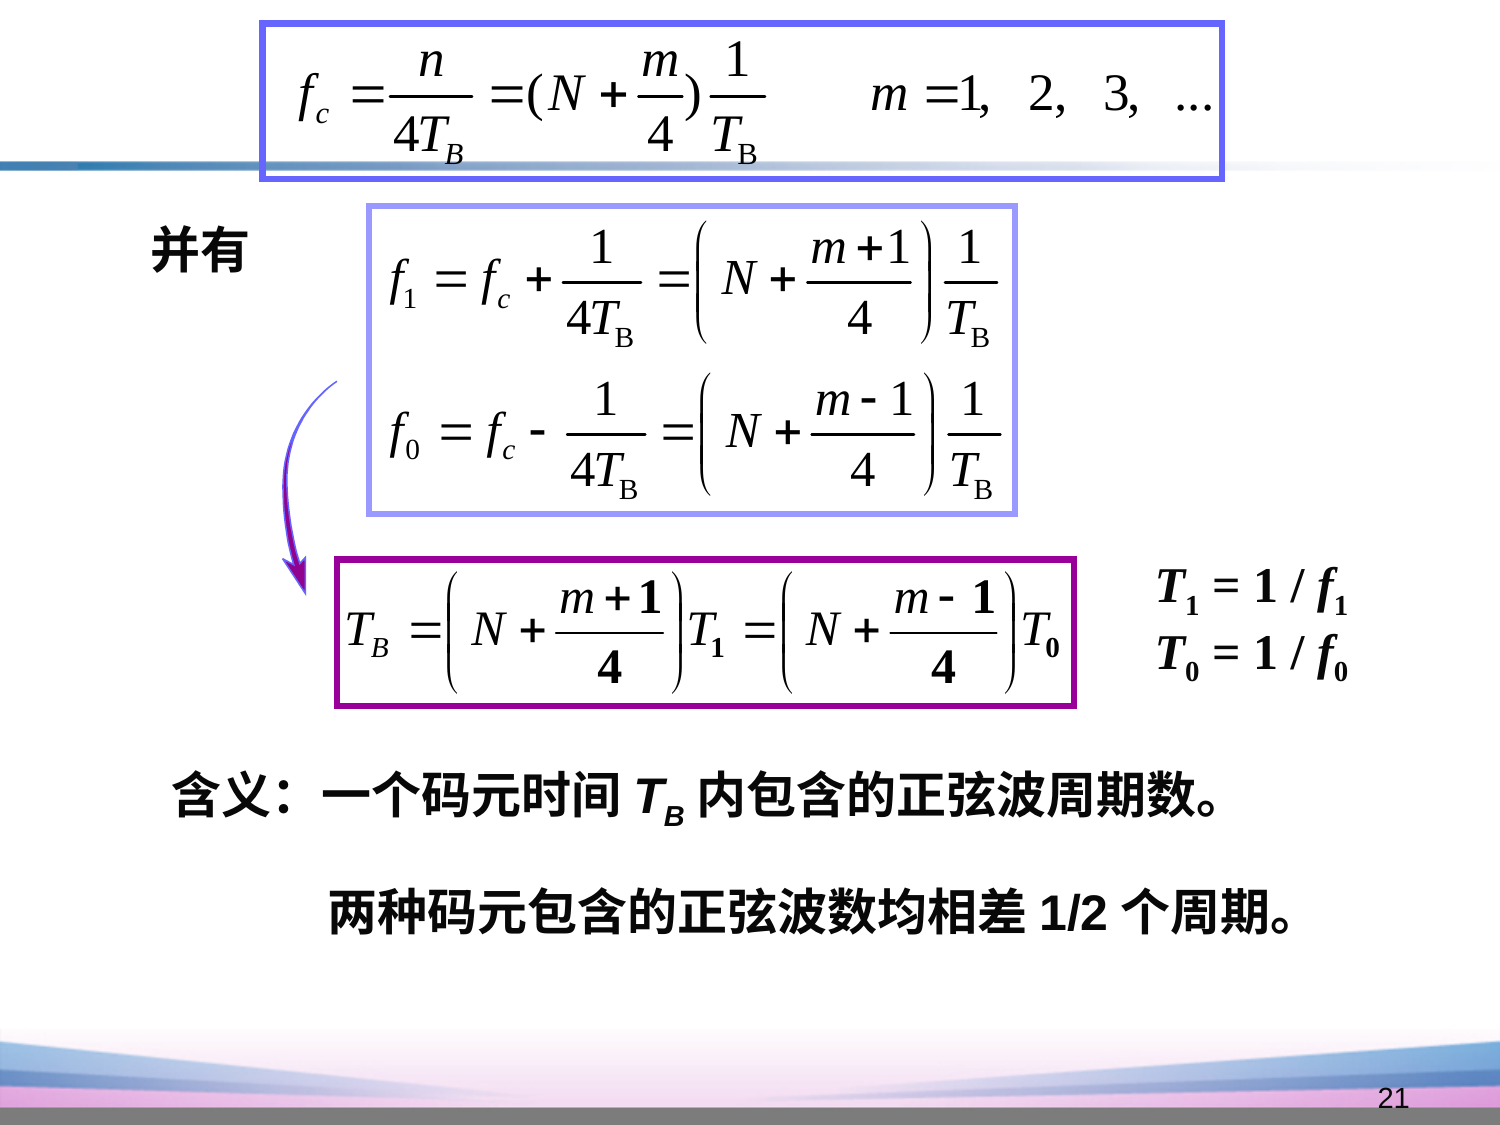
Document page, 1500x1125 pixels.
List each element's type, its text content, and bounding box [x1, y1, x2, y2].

slide_number 21 [1074, 1072, 1426, 1113]
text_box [265, 26, 1219, 177]
text_box 含义：一个码元时间TB内包含的正弦波周期数。 [156, 756, 1262, 840]
text_box T1 = 1 / f1 T0 = 1 / f0 [1139, 546, 1364, 695]
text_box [339, 562, 1071, 704]
text_box [282, 381, 337, 594]
text_box 两种码元包含的正弦波数均相差1/2个周期。 [312, 873, 1336, 949]
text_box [371, 208, 1012, 512]
picture [0, 0, 1500, 1125]
text_box 并有 [135, 211, 281, 287]
